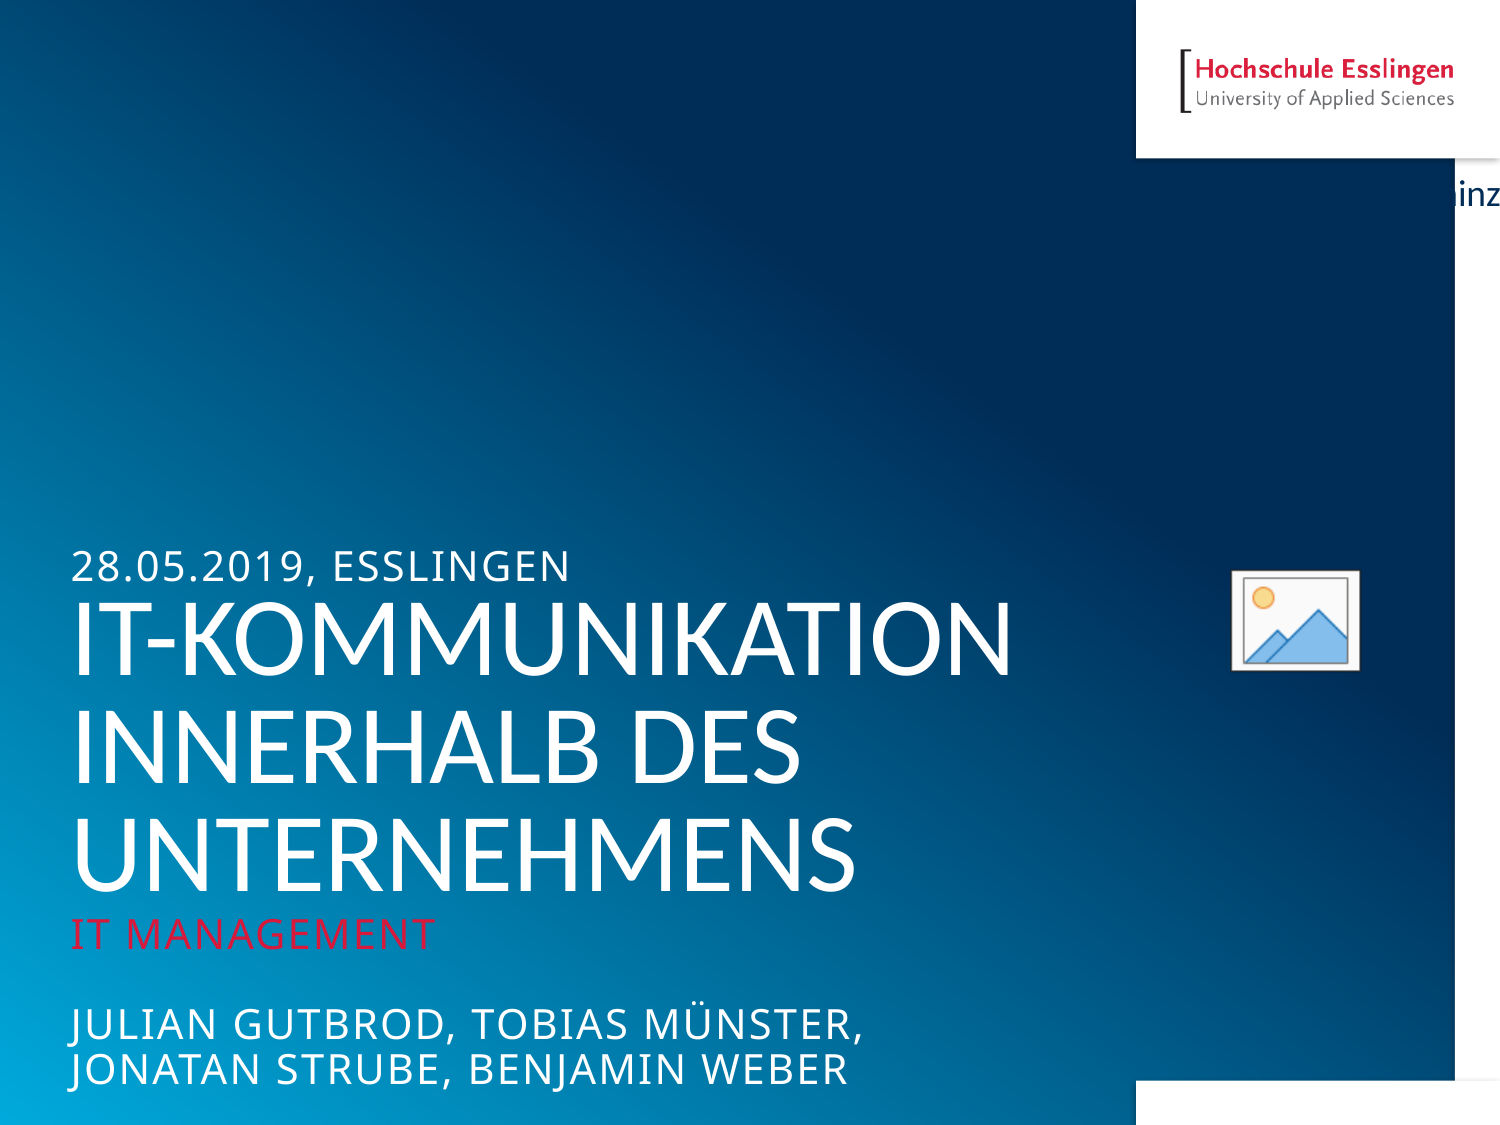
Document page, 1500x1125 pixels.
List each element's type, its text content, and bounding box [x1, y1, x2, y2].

text_box 28.05.2019, Esslingen IT-Kommunikation innerhalb des Unternehmens IT MANAGEMENT Julian Gutbrod, Tobias Münster, Jonatan strube, Benjamin Weber [70, 541, 1063, 1101]
text_box [416, 594, 567, 745]
subtitle [75, 533, 1131, 1038]
picture [1136, 160, 1457, 1082]
